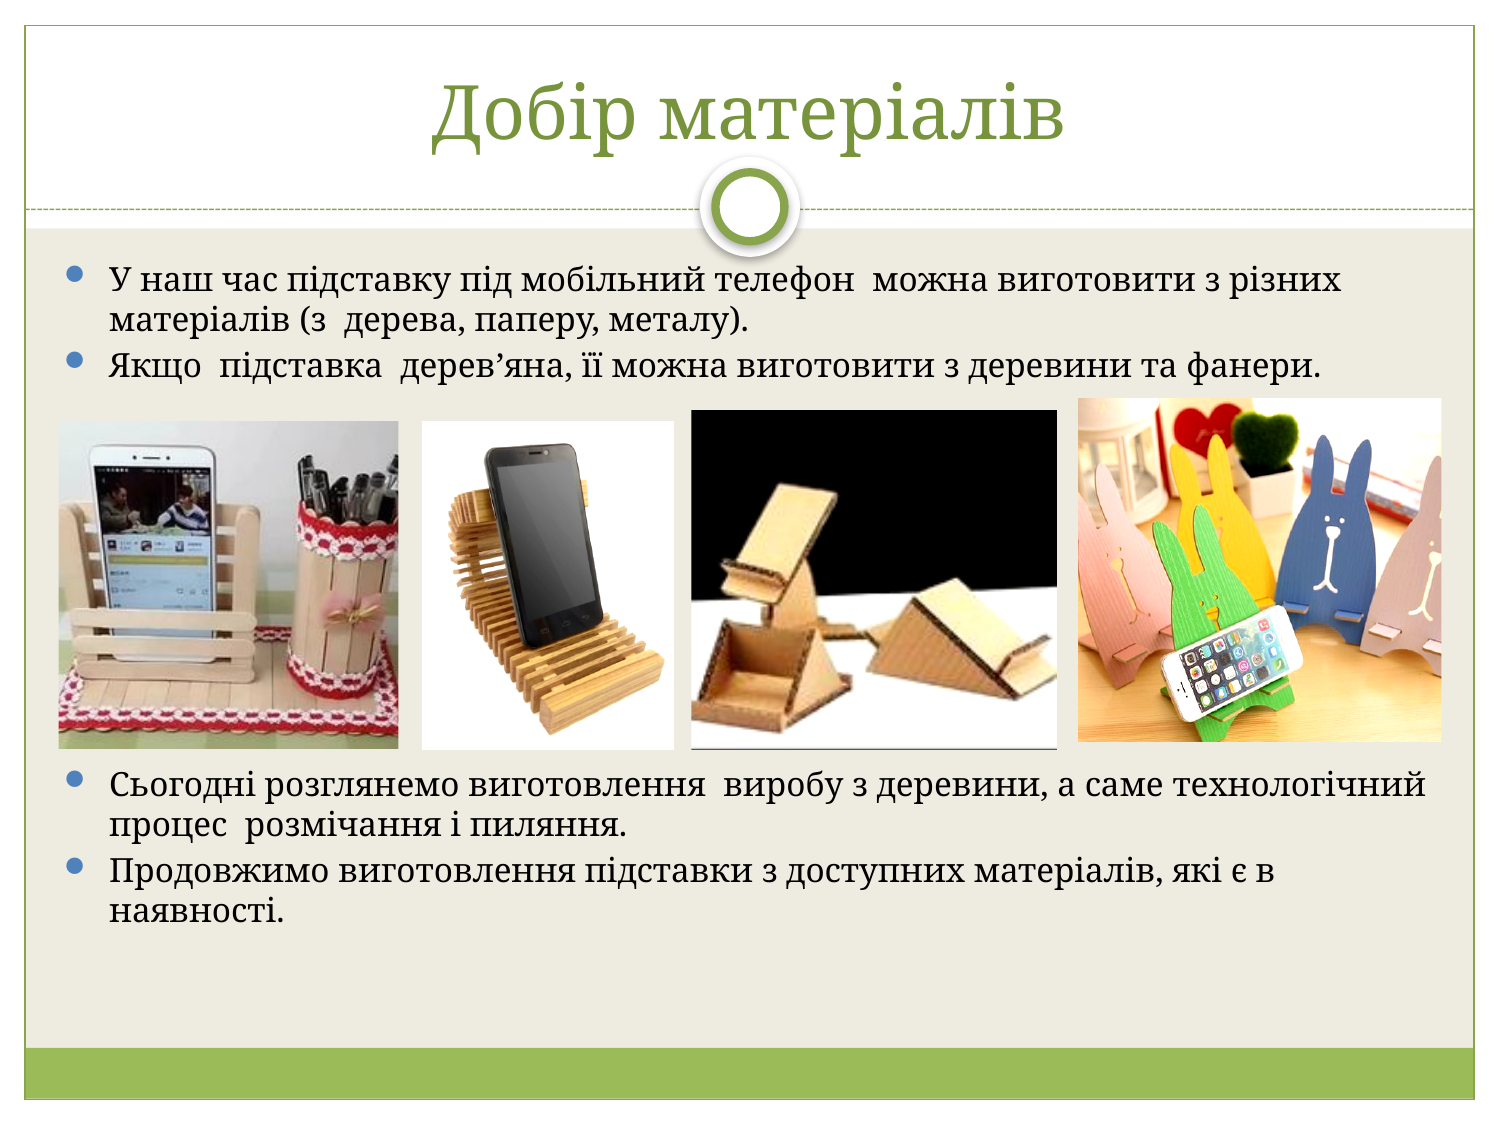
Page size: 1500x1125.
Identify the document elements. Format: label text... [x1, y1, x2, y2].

list У наш час підставку під мобільний телефон можна виготовити з різних матеріалів (з дерева, паперу, металу). Якщо підставка дерев’яна, її можна виготовити з деревини та фанери. Сьогодні розглянемо виготовлення виробу з деревини, а саме технологічний процес розмічання і пиляння. Продовжимо виготовлення підставки з доступних матеріалів, які є в наявності. [49, 250, 1445, 1001]
title Добір матеріалів [49, 37, 1450, 162]
picture [1077, 398, 1442, 742]
picture [58, 421, 399, 749]
picture [691, 409, 1057, 751]
picture [421, 421, 675, 751]
